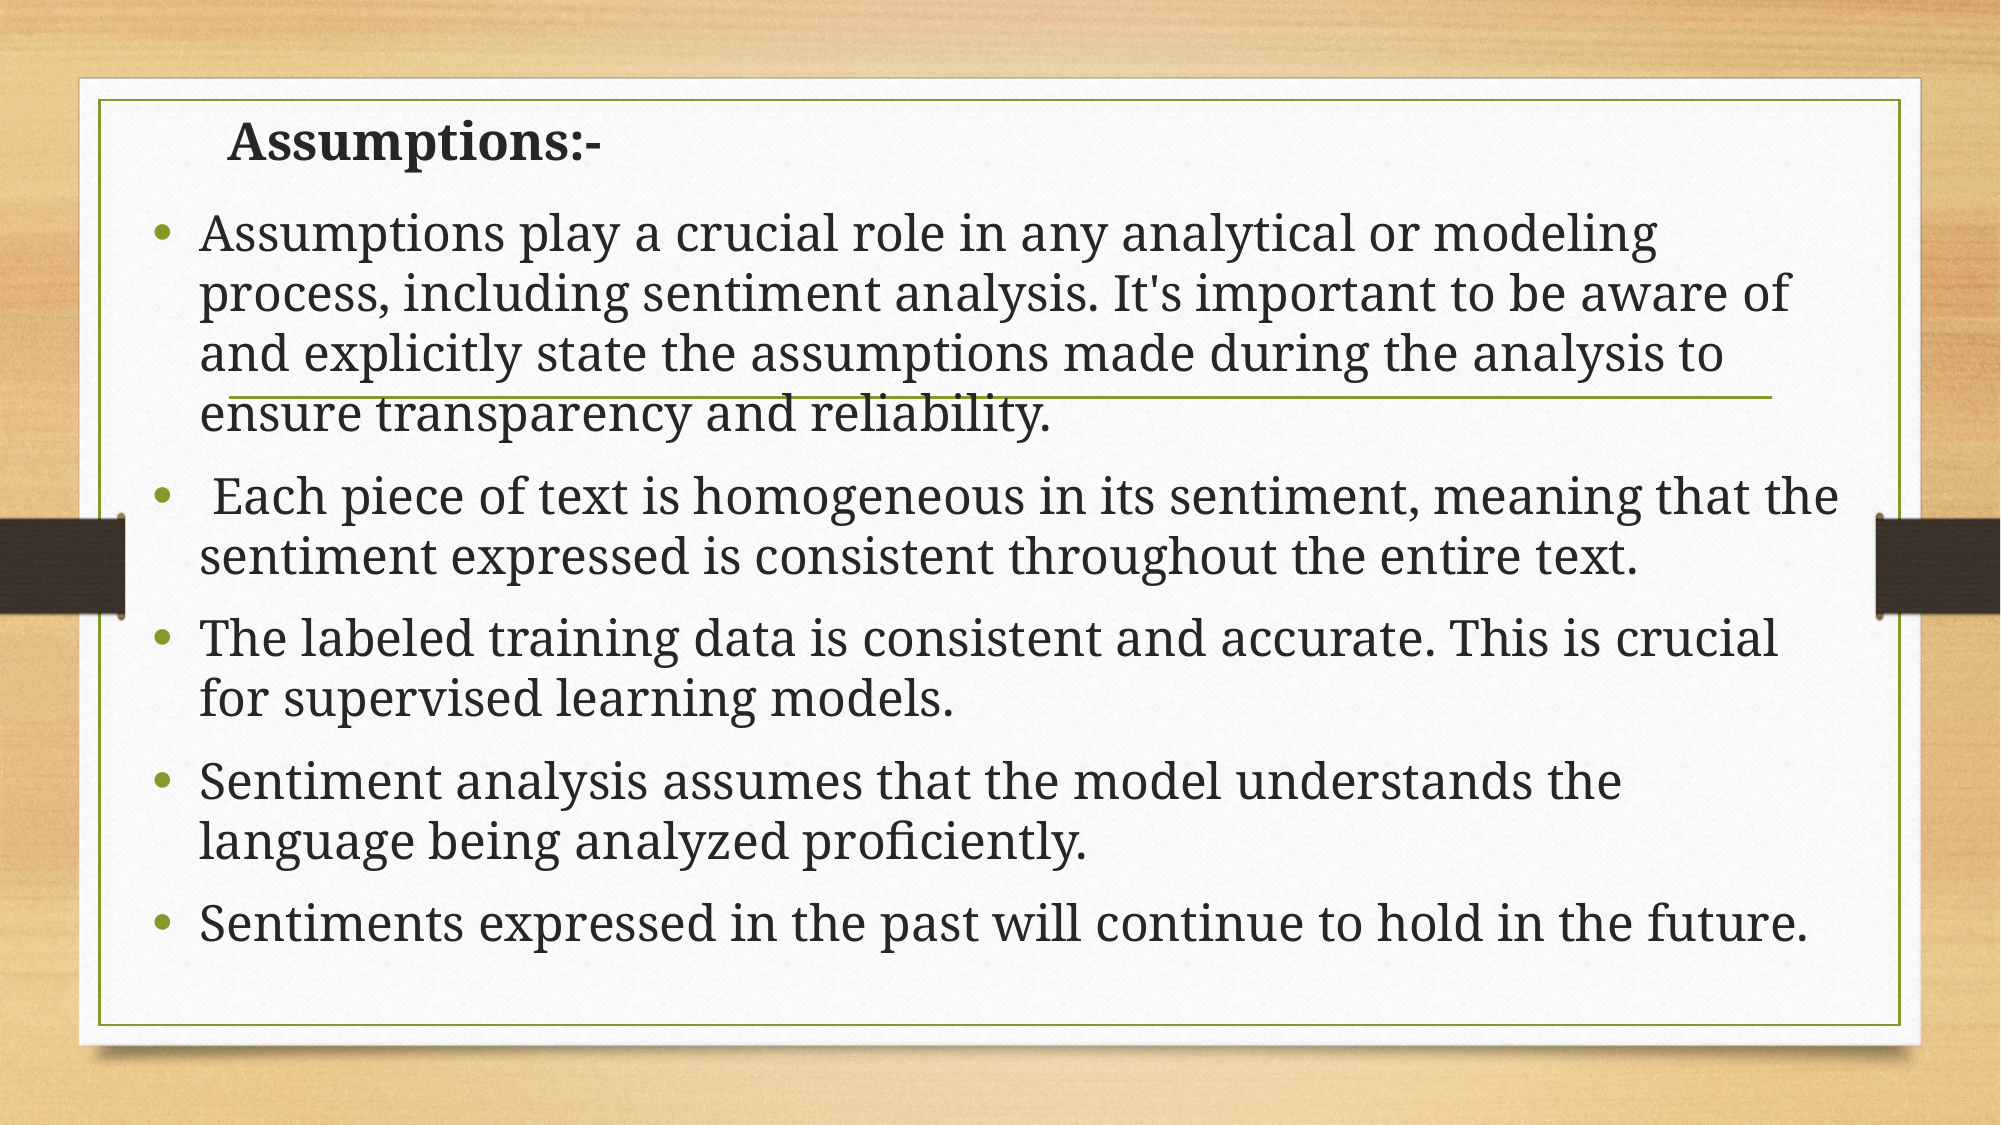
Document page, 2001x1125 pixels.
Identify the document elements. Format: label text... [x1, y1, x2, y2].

title Assumptions:- [137, 100, 693, 180]
picture [0, 0, 2001, 1125]
list Assumptions play a crucial role in any analytical or modeling process, including sentiment analysis. It's important to be aware of and explicitly state the assumptions made during the analysis to ensure transparency and reliability. Each piece of text is homogeneous in its sentiment, meaning that the sentiment expressed is consistent throughout the entire text. The labeled training data is consistent and accurate. This is crucial for supervised learning models. Sentiment analysis assumes that the model understands the language being analyzed proficiently. Sentiments expressed in the past will continue to hold in the future. [137, 194, 1863, 1069]
